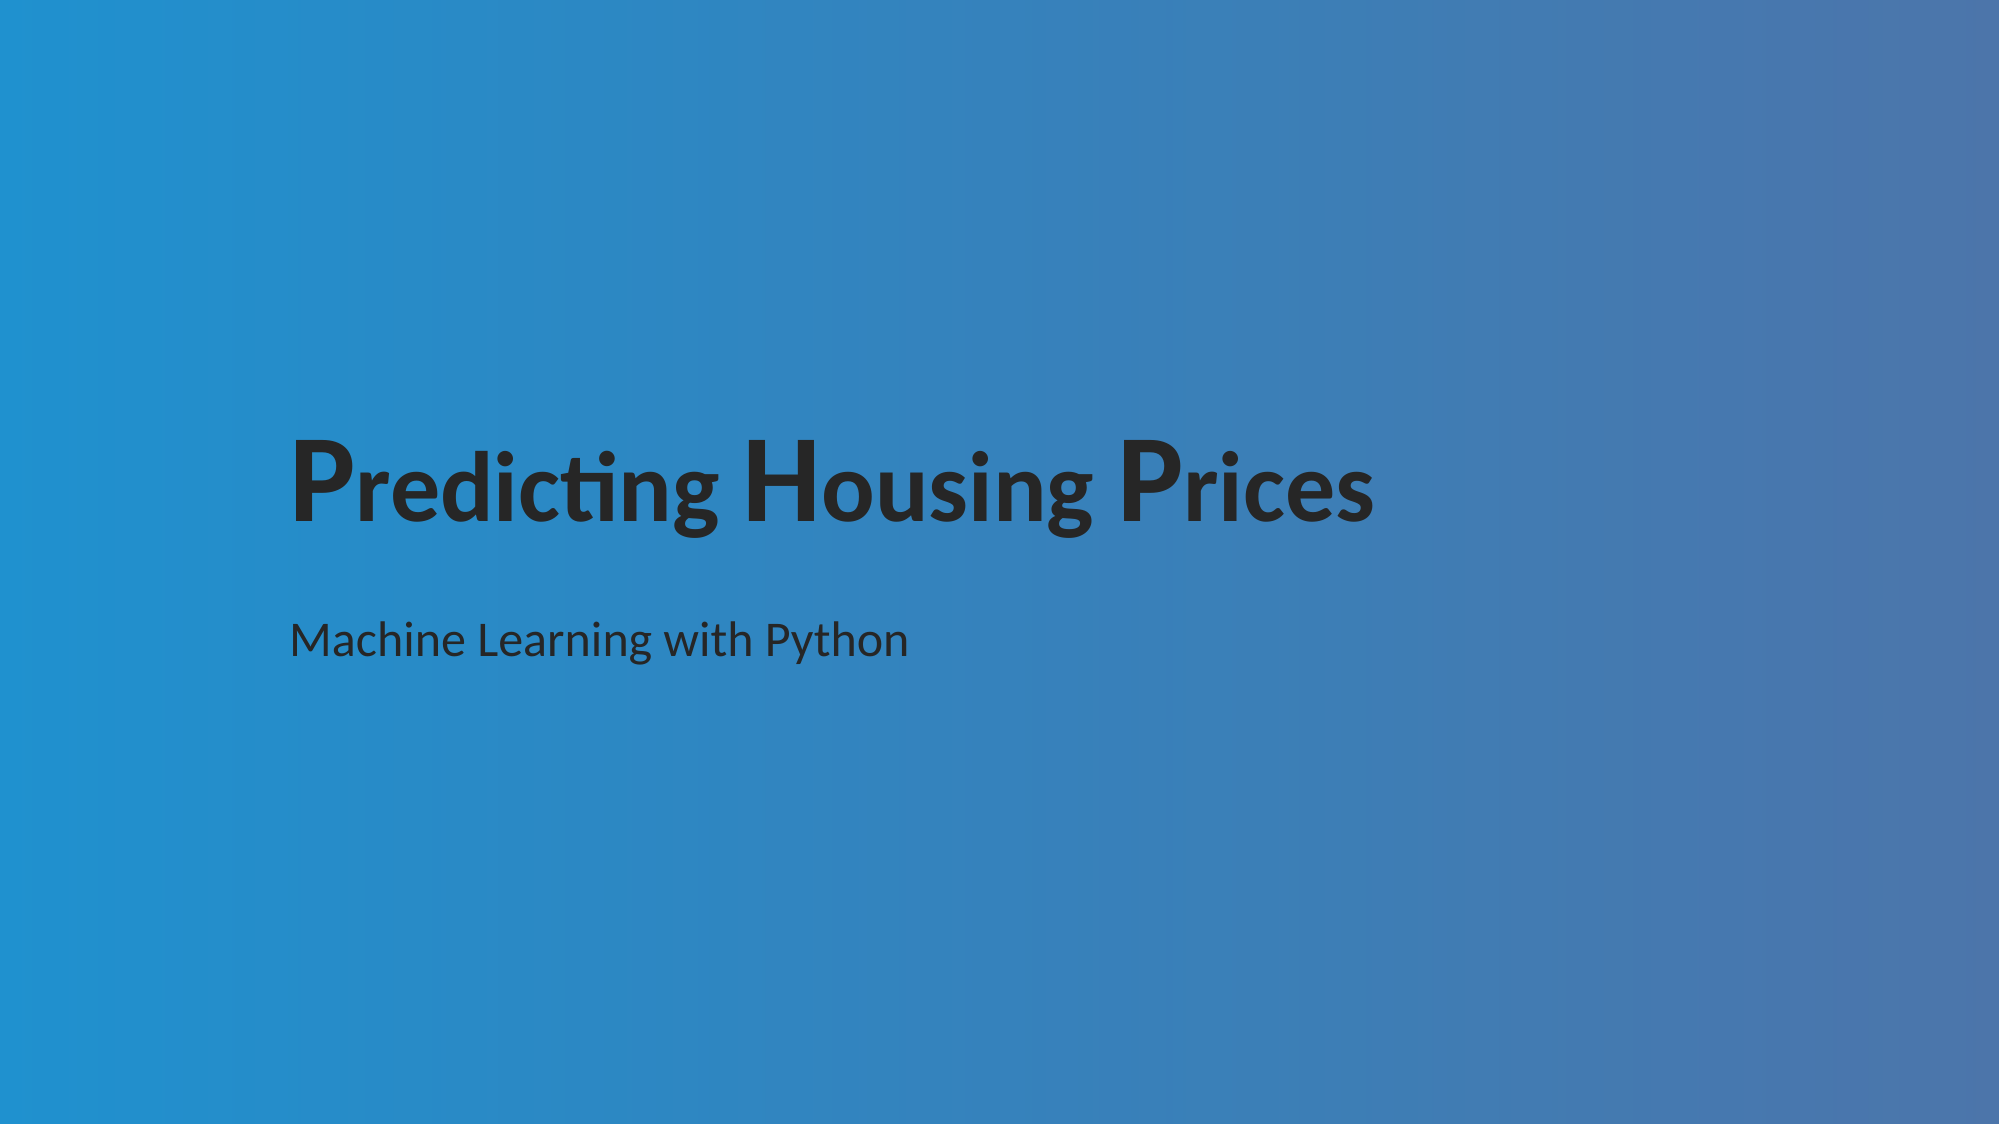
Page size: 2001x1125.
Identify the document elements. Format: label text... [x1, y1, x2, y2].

text_box Predicting Housing Prices Machine Learning with Python [274, 328, 1842, 794]
text_box [0, 0, 2000, 1124]
